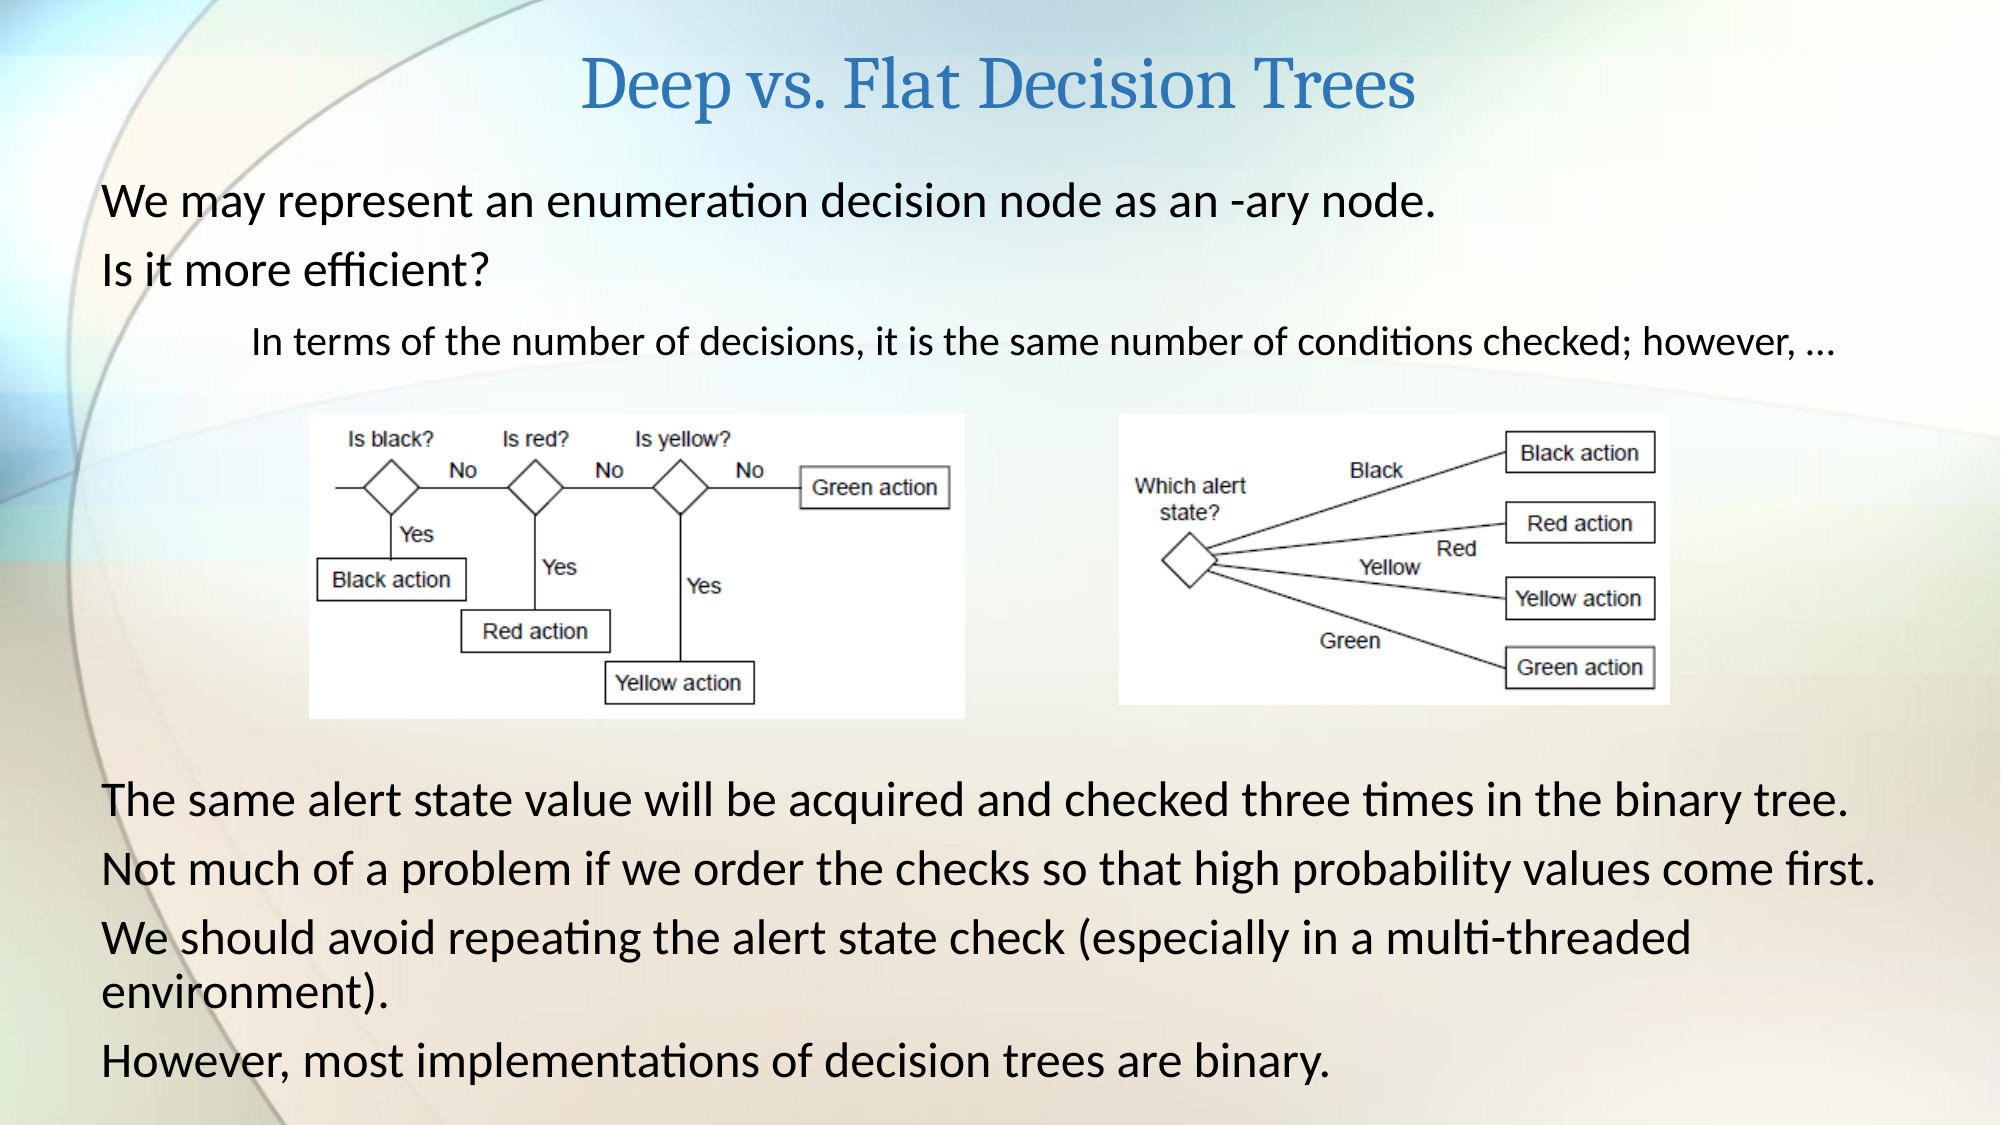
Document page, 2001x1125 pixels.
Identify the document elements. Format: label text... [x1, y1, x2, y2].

title Deep vs. Flat Decision Trees [157, 17, 1842, 141]
text_box The same alert state value will be acquired and checked three times in the binary tree. Not much of a problem if we order the checks so that high probability values come first. We should avoid repeating the alert state check (especially in a multi-threaded environment). However, most implementations of decision trees are binary. [85, 765, 1929, 1094]
picture [0, 0, 2001, 1125]
